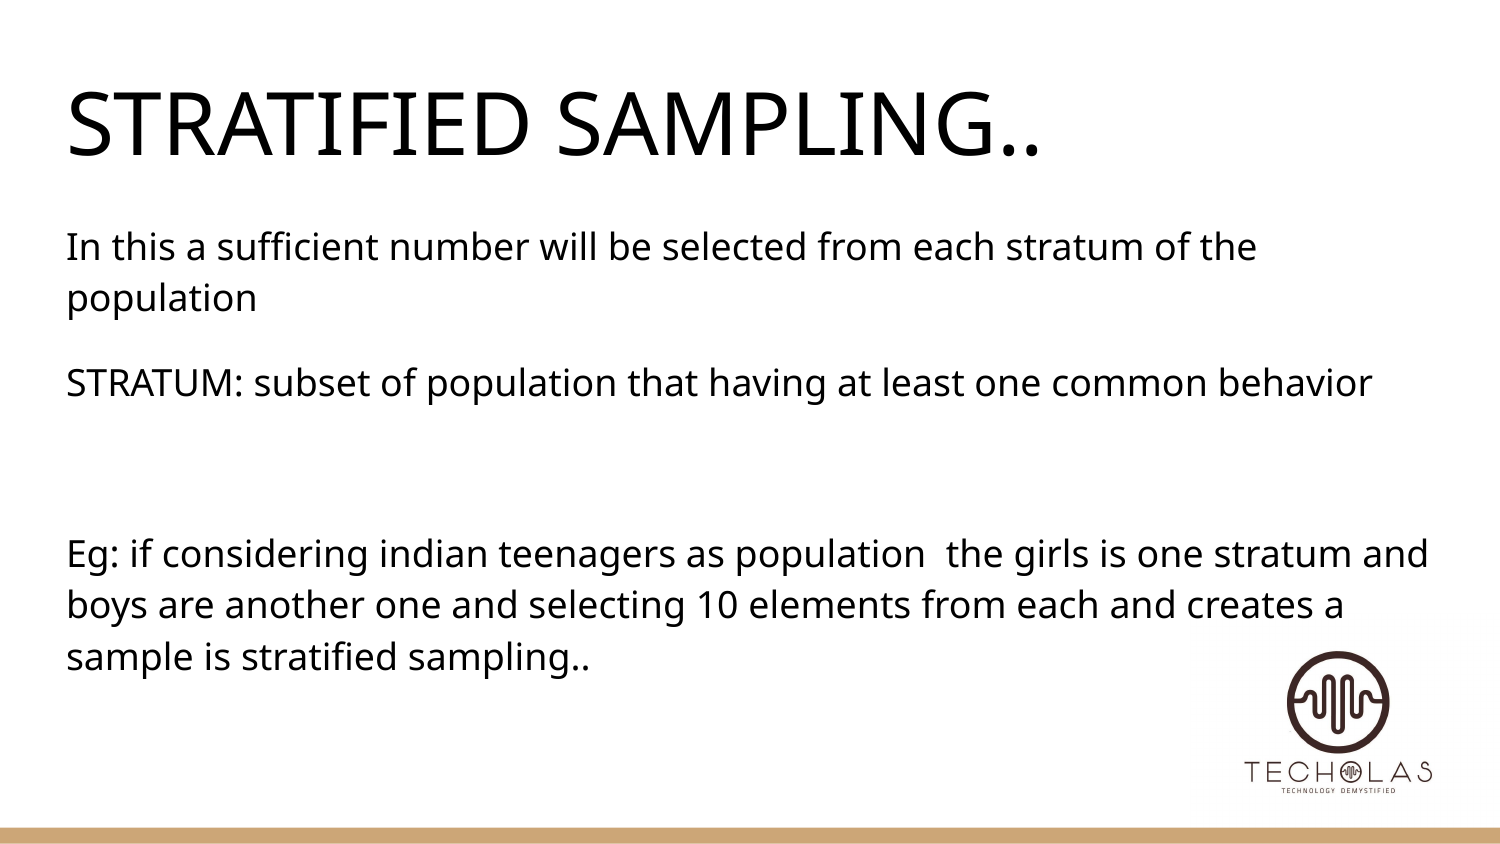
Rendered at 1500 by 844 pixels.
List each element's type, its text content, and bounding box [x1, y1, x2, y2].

list In this a sufficient number will be selected from each stratum of the population STRATUM: subset of population that having at least one common behavior Eg: if considering indian teenagers as population the girls is one stratum and boys are another one and selecting 10 elements from each and creates a sample is stratified sampling.. [51, 200, 1449, 752]
title STRATIFIED SAMPLING.. [51, 51, 1449, 189]
picture [1190, 613, 1500, 827]
